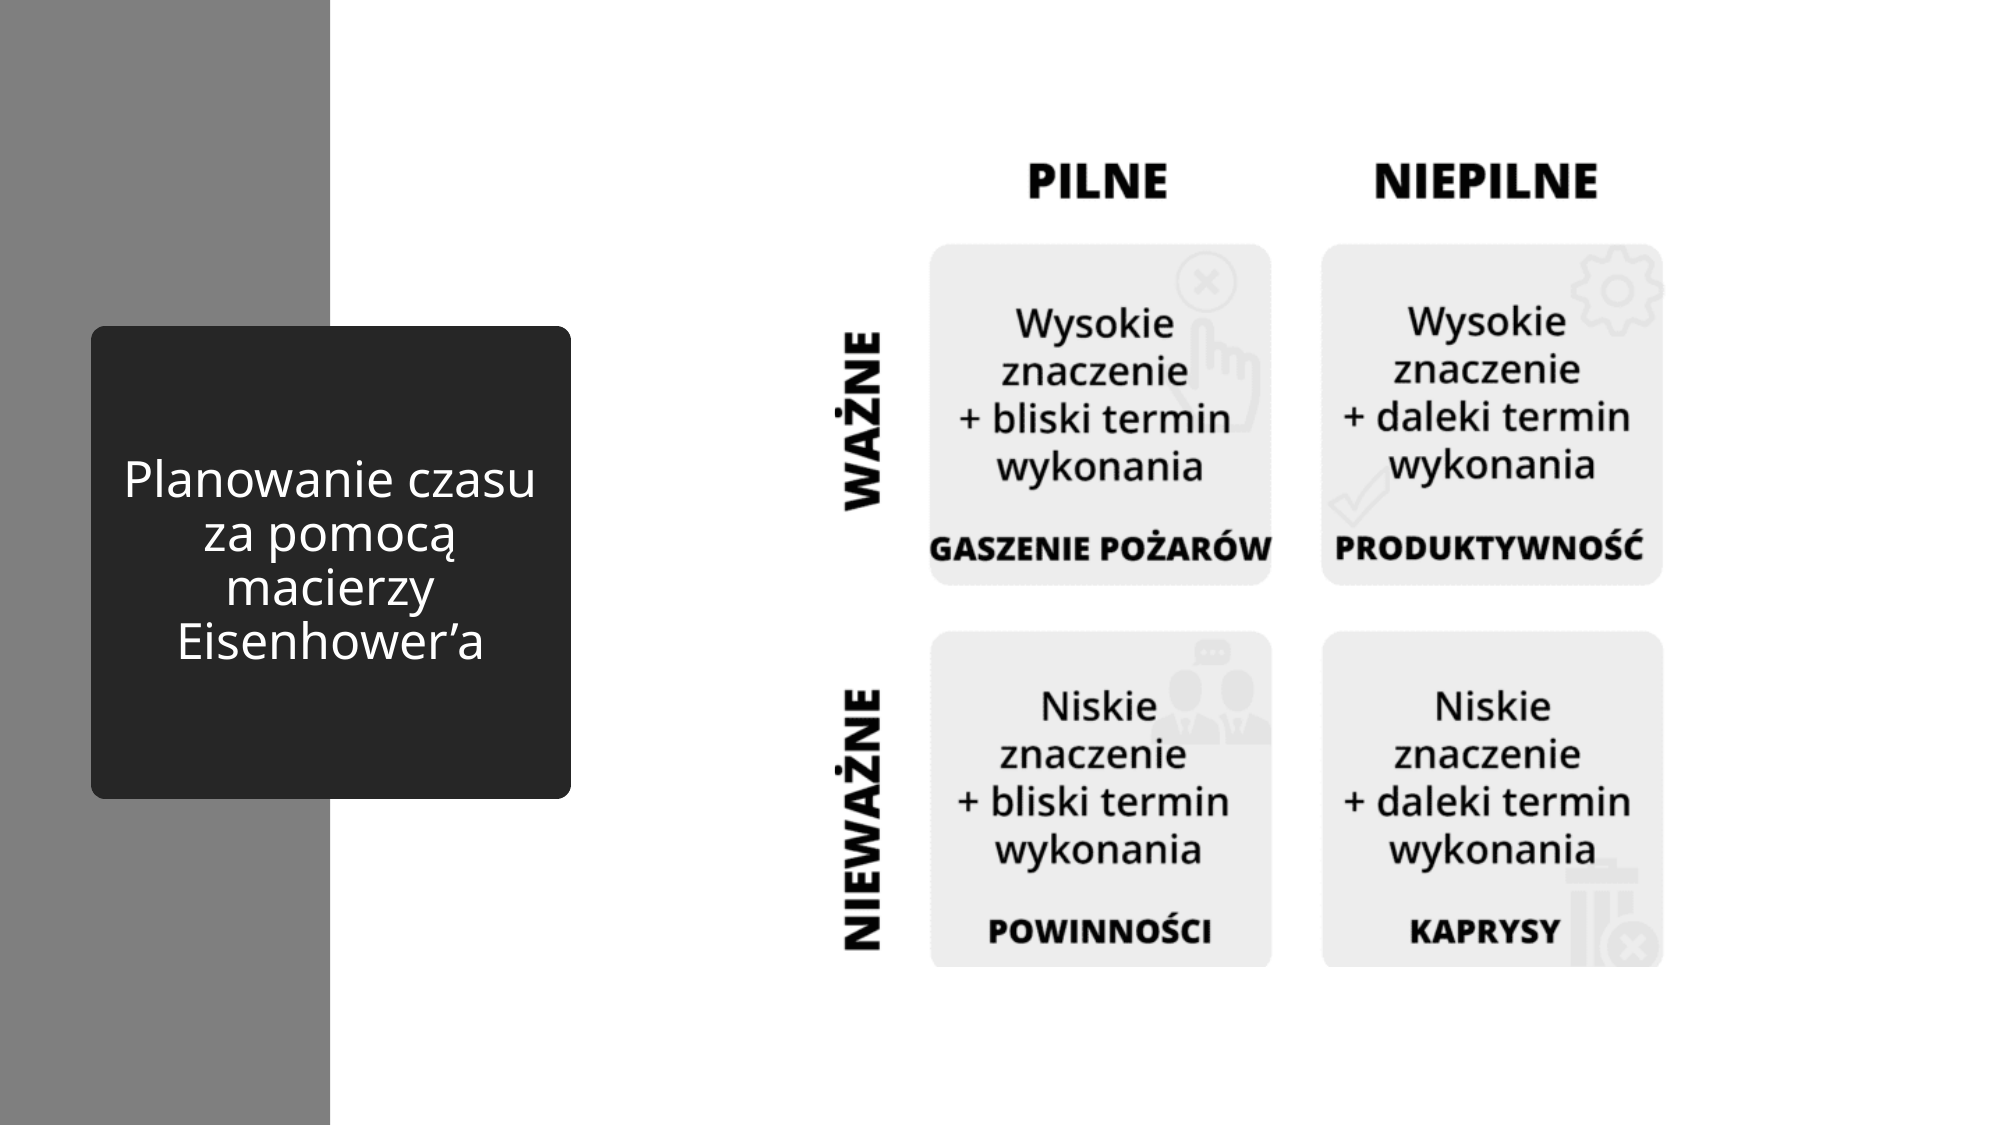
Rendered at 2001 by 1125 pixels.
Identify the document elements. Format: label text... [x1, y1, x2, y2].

title Planowanie czasu za pomocą macierzy Eisenhower’a [105, 340, 557, 785]
text_box [331, 0, 2000, 1125]
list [834, 157, 1670, 967]
text_box [0, 0, 331, 1125]
